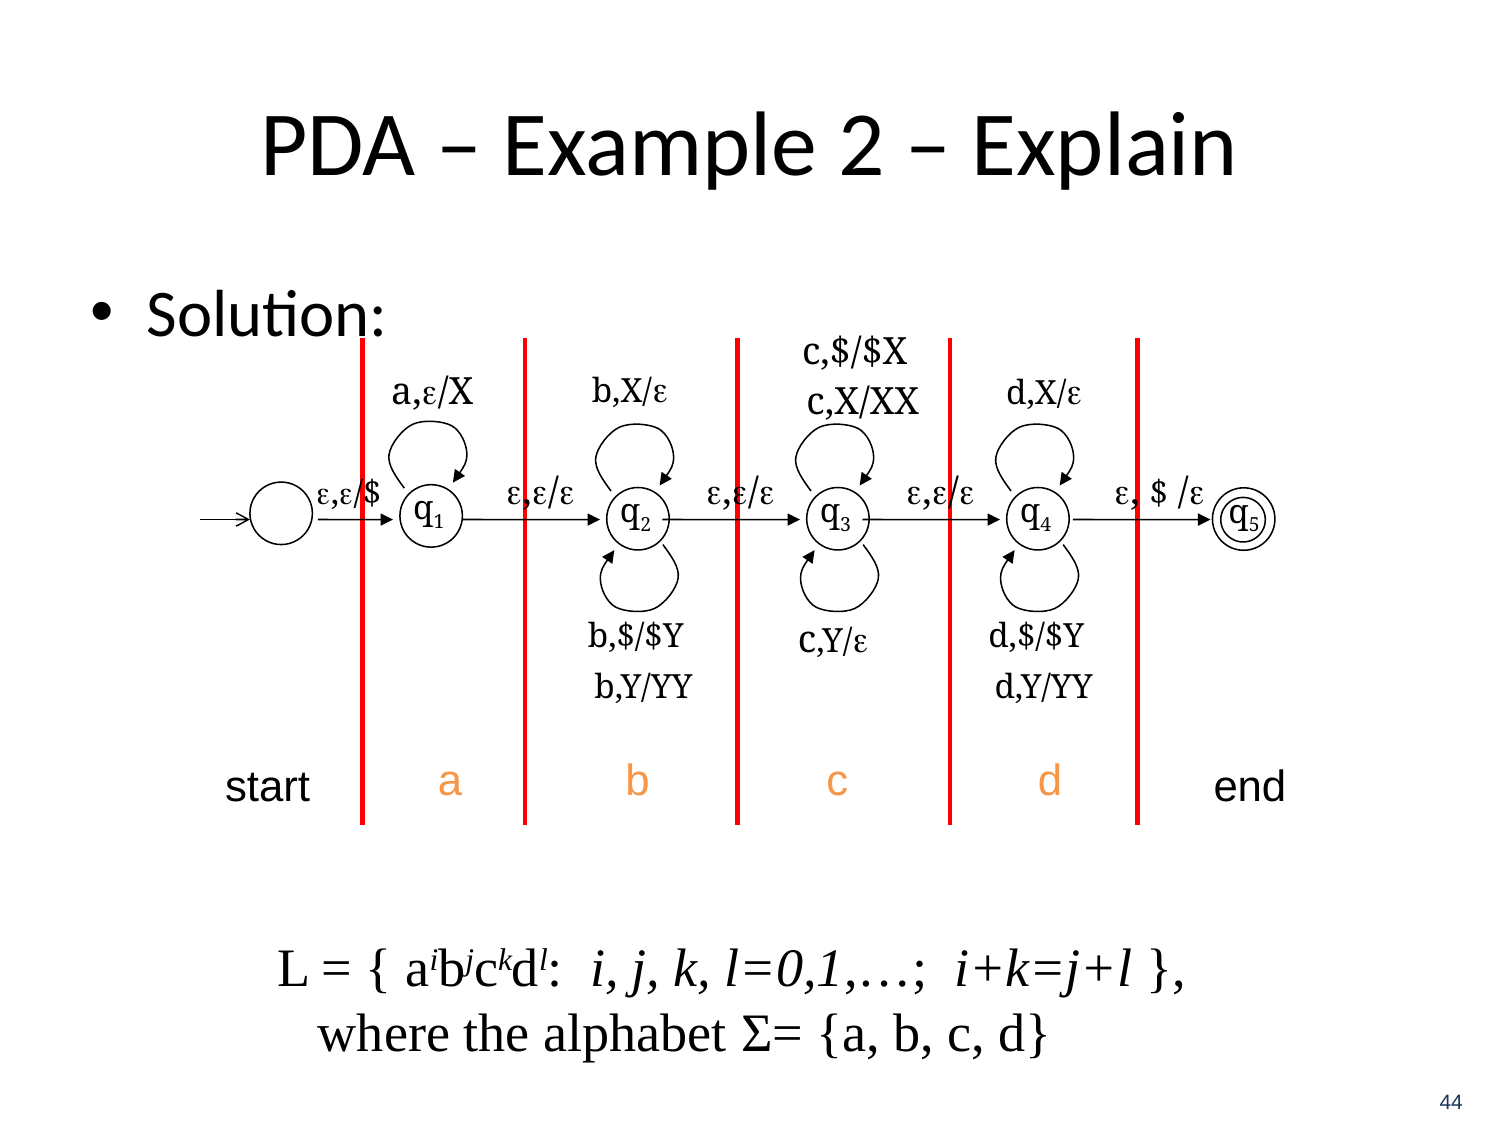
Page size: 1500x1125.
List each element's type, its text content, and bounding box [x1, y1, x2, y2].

text_box 44 [1337, 1053, 1463, 1114]
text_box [199, 319, 1276, 713]
title PDA – Example 2 – Explain [75, 45, 1425, 233]
list Solution: [75, 262, 1425, 1005]
text_box start [162, 750, 325, 818]
text_box L = { aibjckdl: i, j, k, l=0,1,…; i+k=j+l }, where the alphabet Σ= {a, b, c, d} [262, 924, 1425, 1100]
text_box end [1187, 750, 1313, 818]
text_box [362, 721, 1138, 826]
